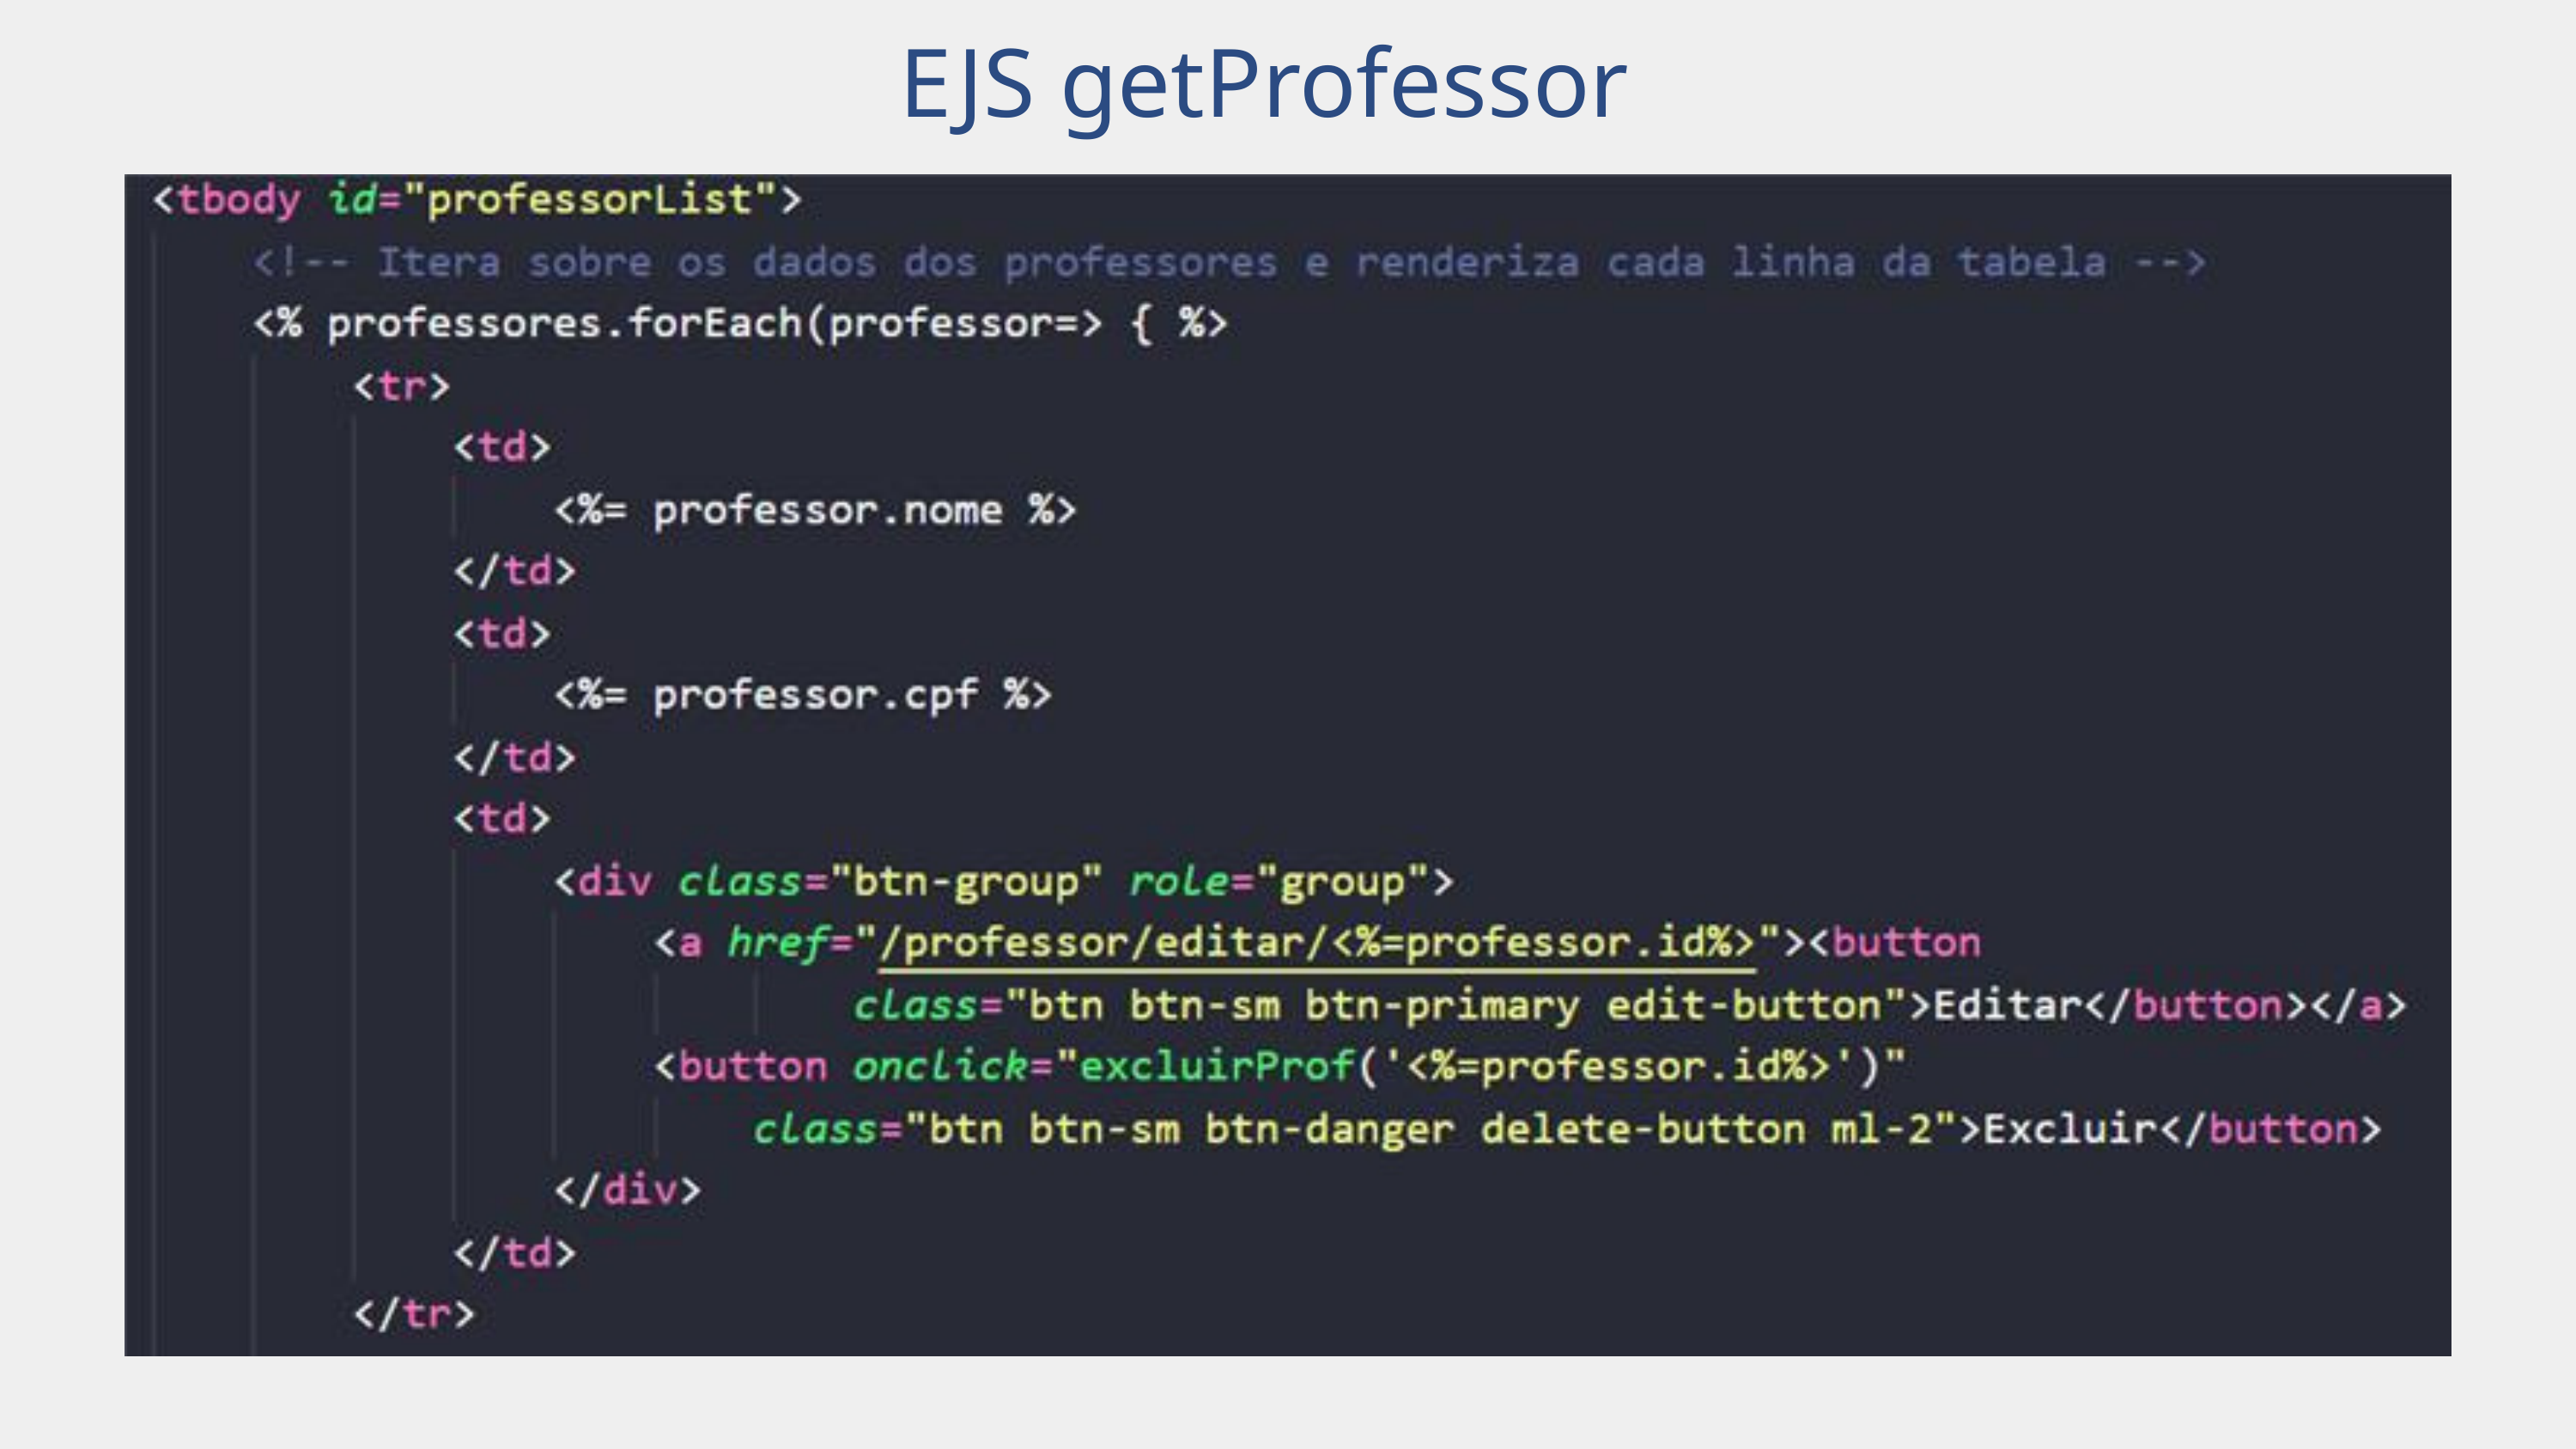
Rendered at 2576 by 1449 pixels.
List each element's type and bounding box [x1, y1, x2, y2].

text_box [125, 174, 2451, 1356]
text_box [899, 0, 1677, 446]
